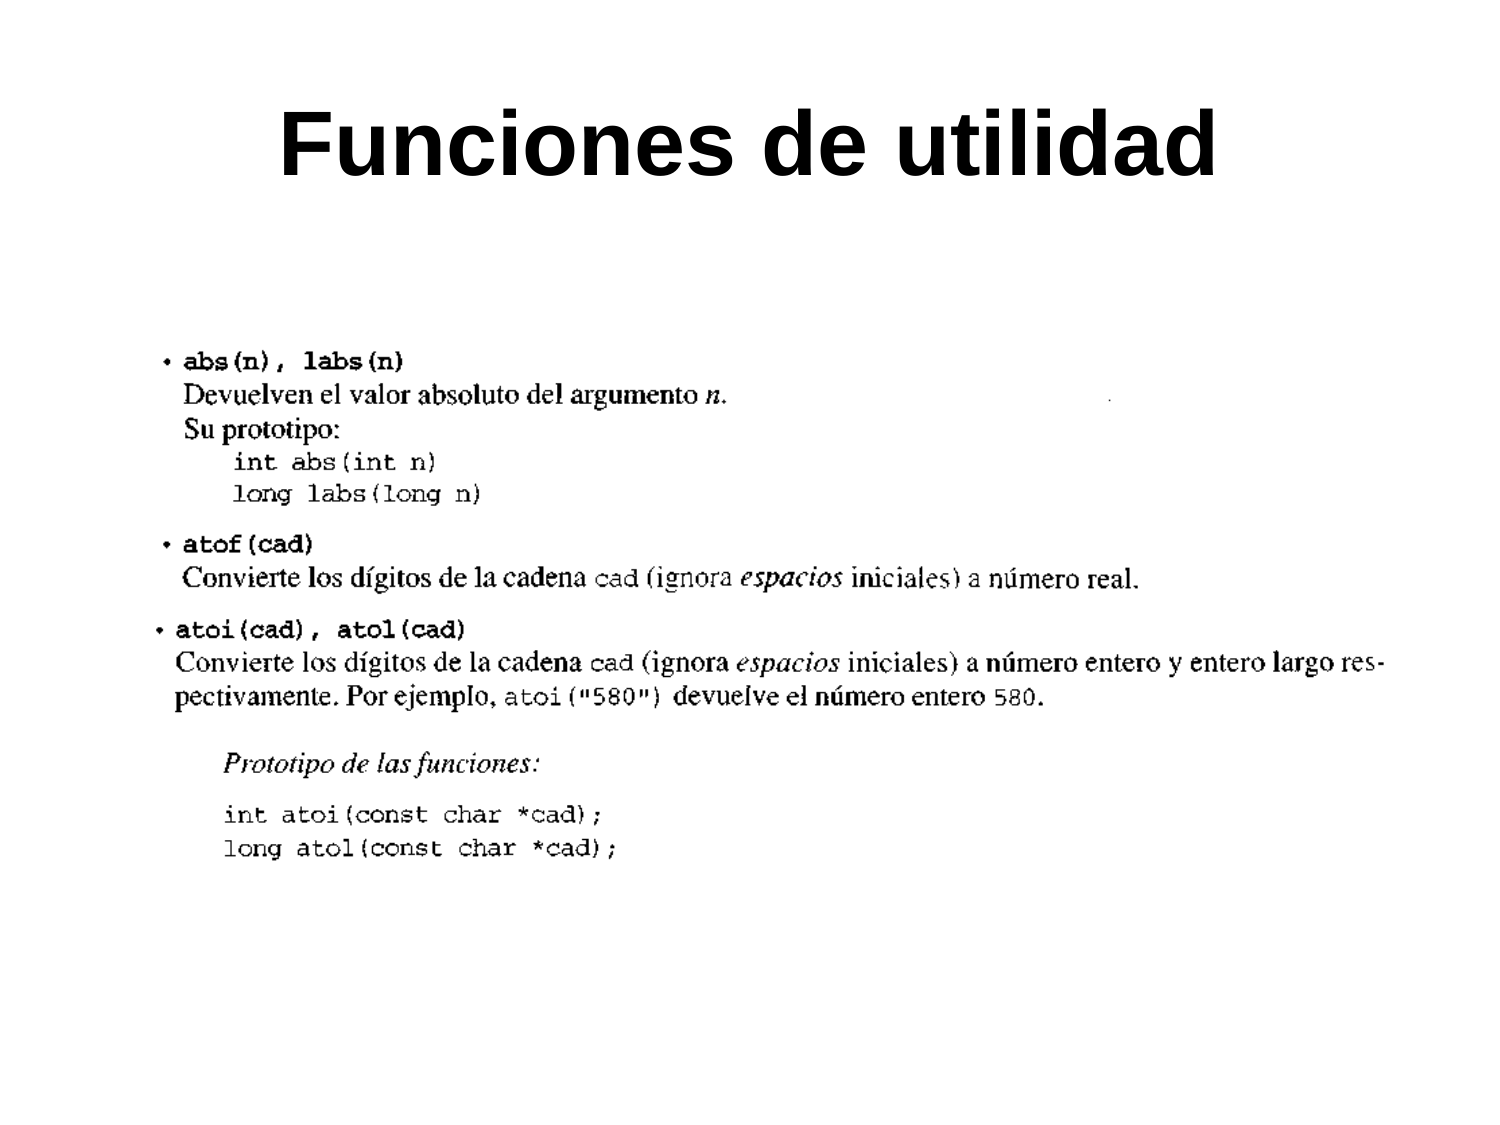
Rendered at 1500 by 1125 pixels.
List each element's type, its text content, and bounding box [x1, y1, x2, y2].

title Funciones de utilidad [75, 45, 1425, 233]
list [147, 342, 1164, 614]
picture [147, 614, 1400, 870]
